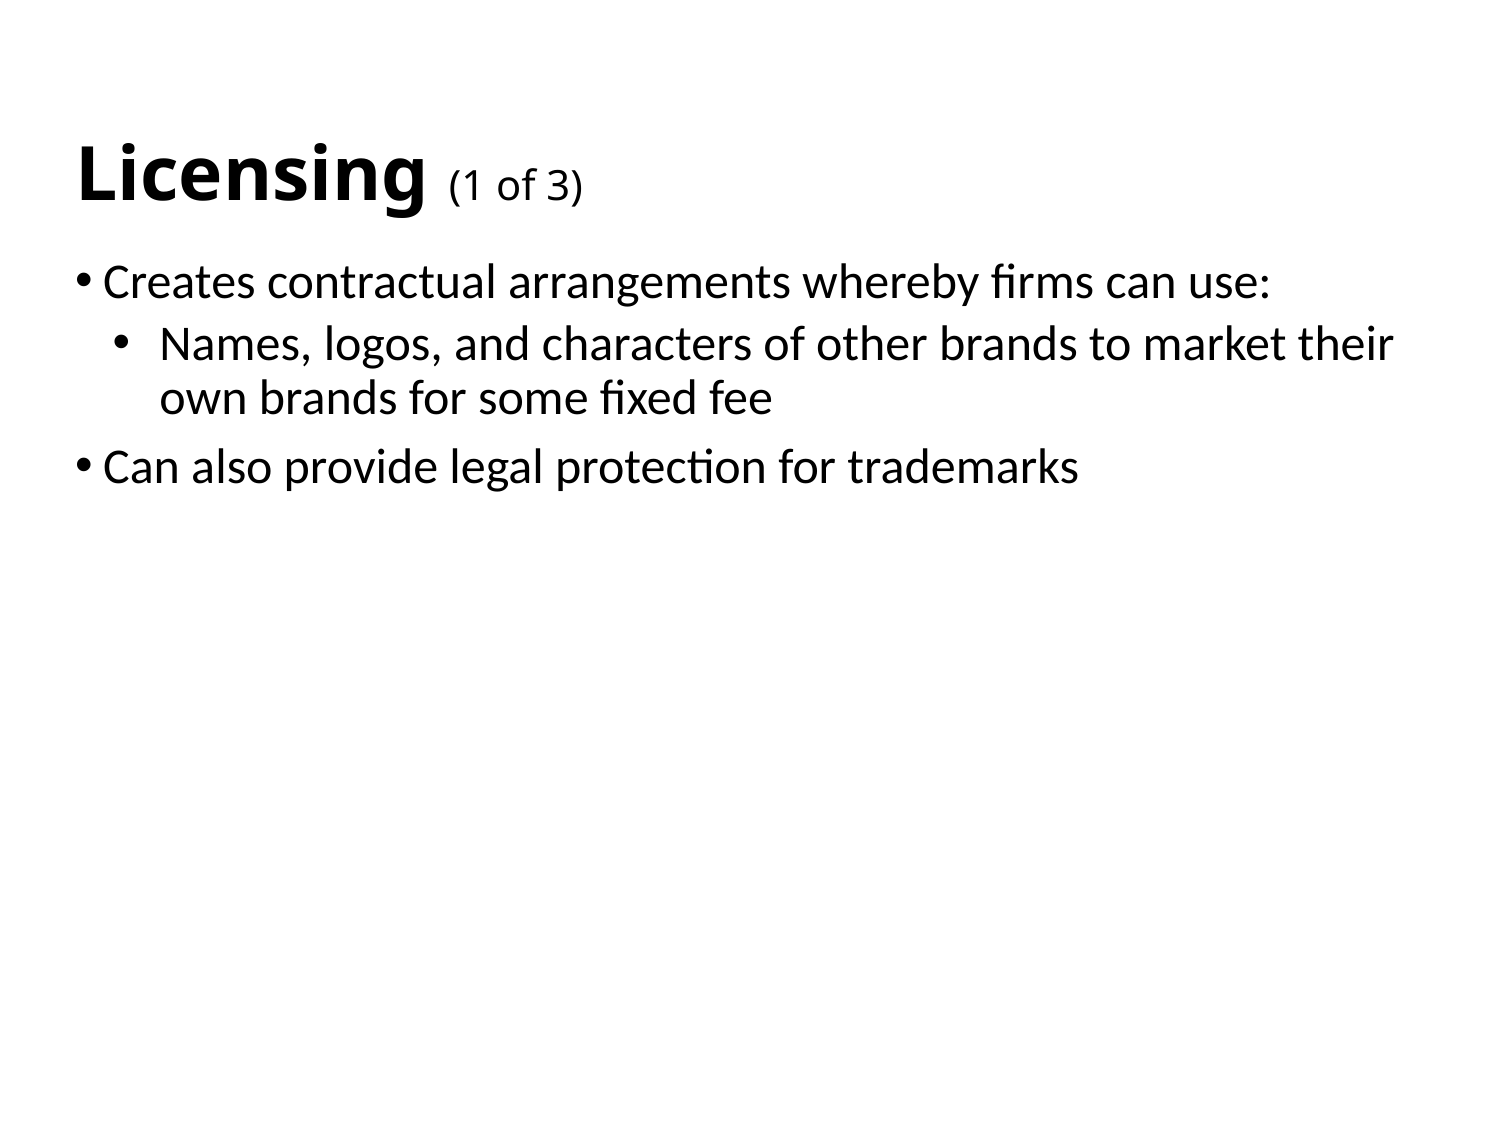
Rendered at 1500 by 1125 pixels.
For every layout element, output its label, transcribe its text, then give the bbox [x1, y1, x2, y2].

title Licensing (1 of 3) [75, 35, 1425, 216]
list Creates contractual arrangements whereby firms can use: Names, logos, and characters of other brands to market their own brands for some fixed fee Can also provide legal protection for trademarks [75, 255, 1425, 983]
